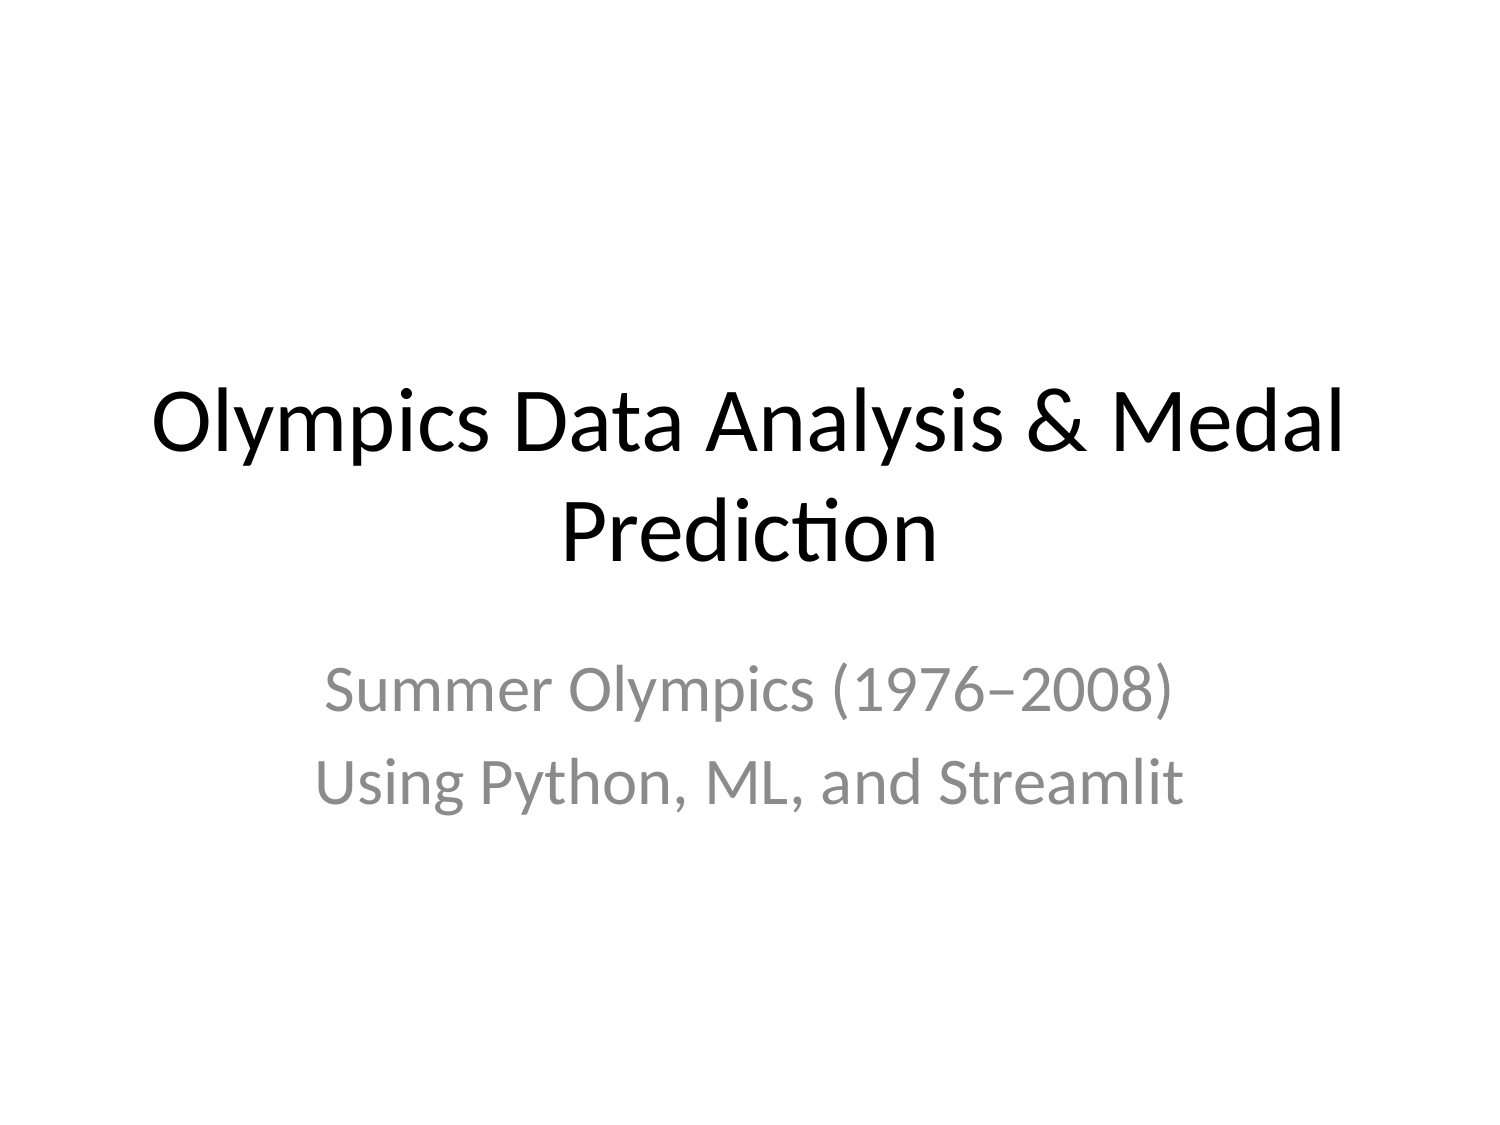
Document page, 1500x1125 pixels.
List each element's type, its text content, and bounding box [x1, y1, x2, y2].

subtitle Summer Olympics (1976–2008) Using Python, ML, and Streamlit [225, 637, 1275, 925]
title Olympics Data Analysis & Medal Prediction [112, 349, 1388, 591]
